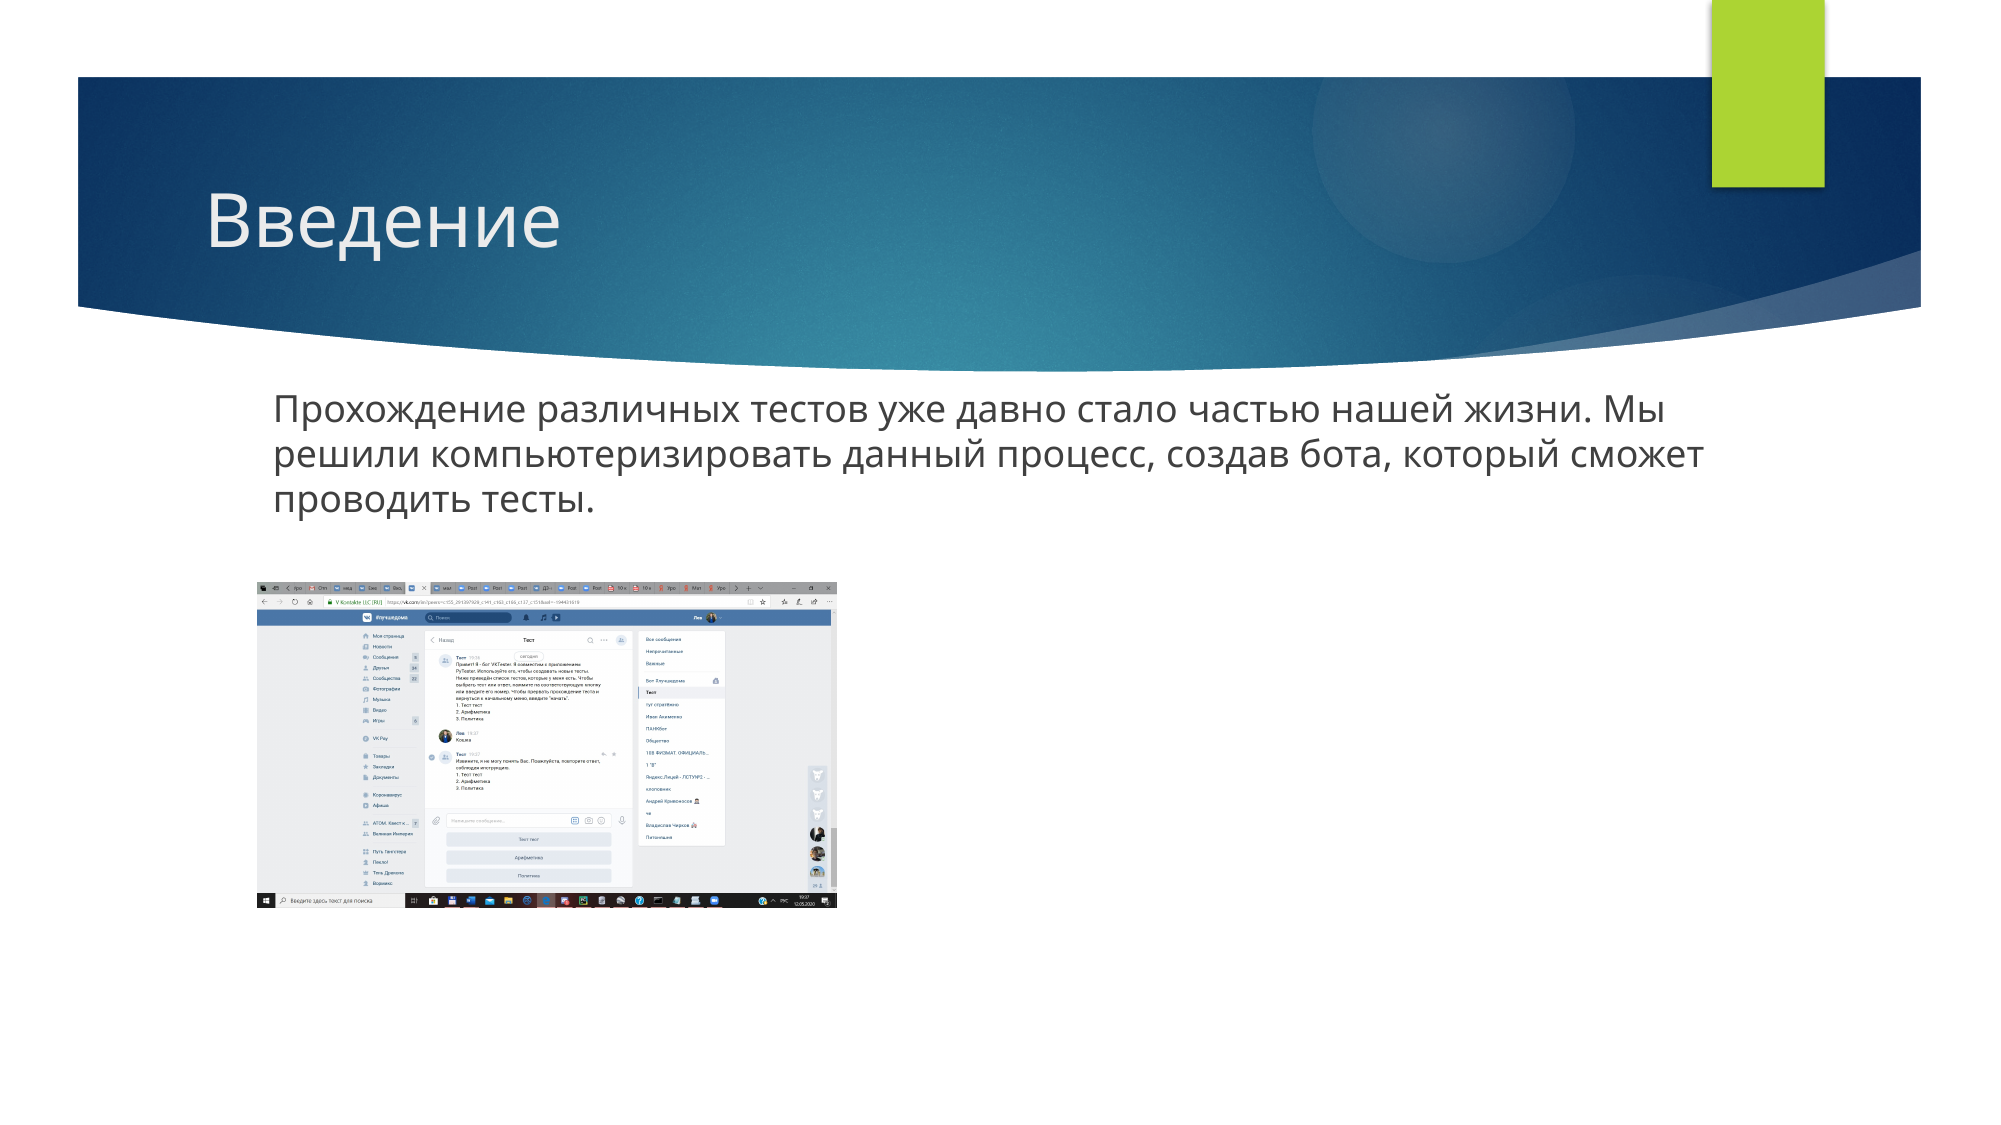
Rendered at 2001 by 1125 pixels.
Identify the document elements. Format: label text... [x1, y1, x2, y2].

title Введение [189, 159, 1627, 276]
picture [257, 582, 837, 909]
list Прохождение различных тестов уже давно стало частью нашей жизни. Мы решили компьютеризировать данный процесс, создав бота, который сможет проводить тесты. [257, 378, 1763, 540]
